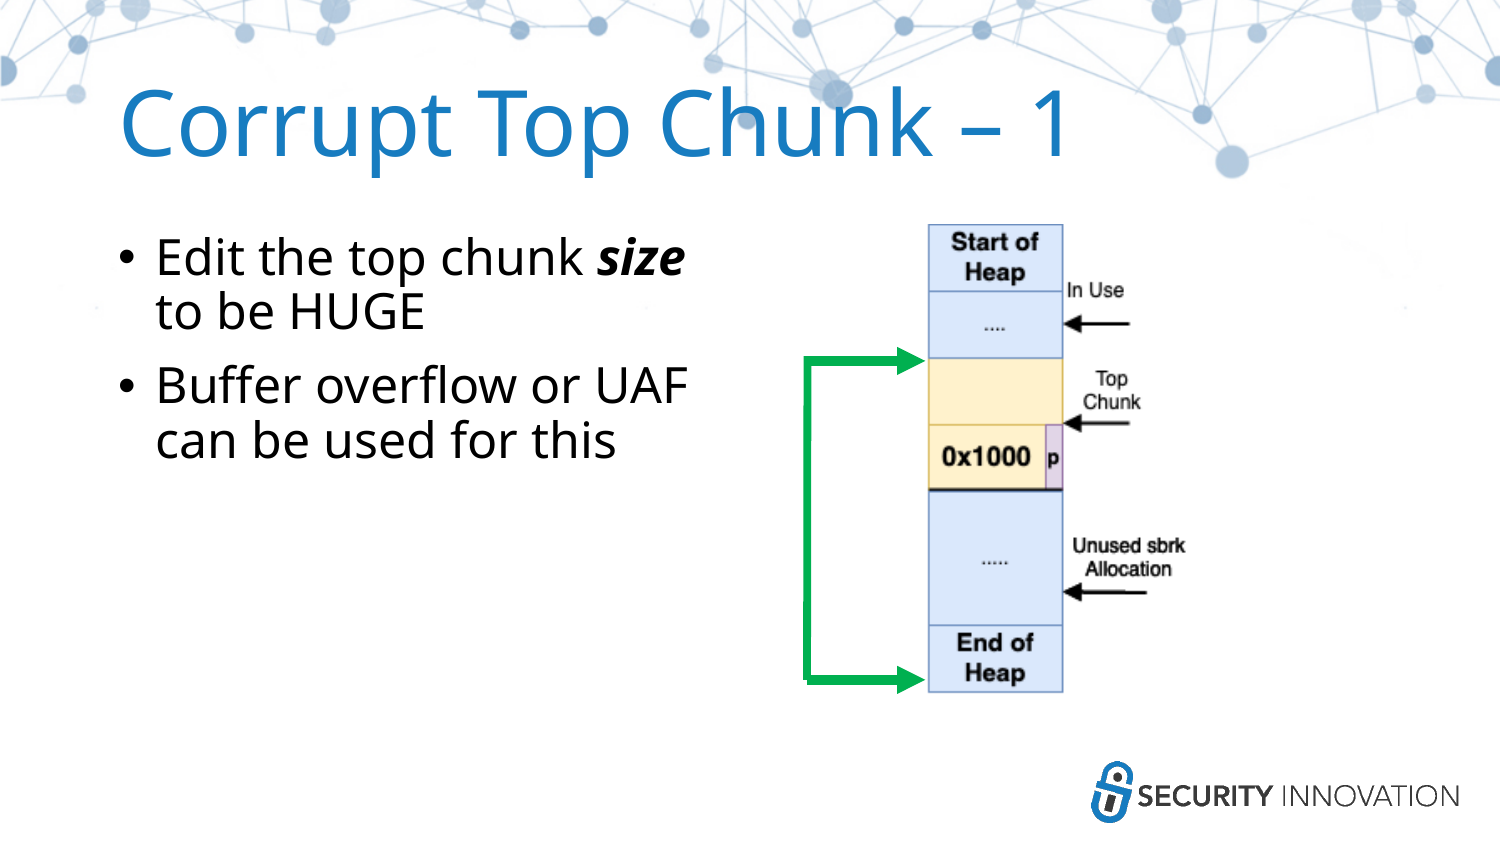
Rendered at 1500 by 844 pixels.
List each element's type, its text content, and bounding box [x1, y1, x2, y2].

title Corrupt Top Chunk – 1 [103, 44, 1397, 208]
picture [0, 0, 1500, 344]
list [925, 224, 1231, 760]
list Edit the top chunk size to be HUGE Buffer overflow or UAF can be used for this [103, 224, 741, 760]
picture [1091, 761, 1461, 823]
